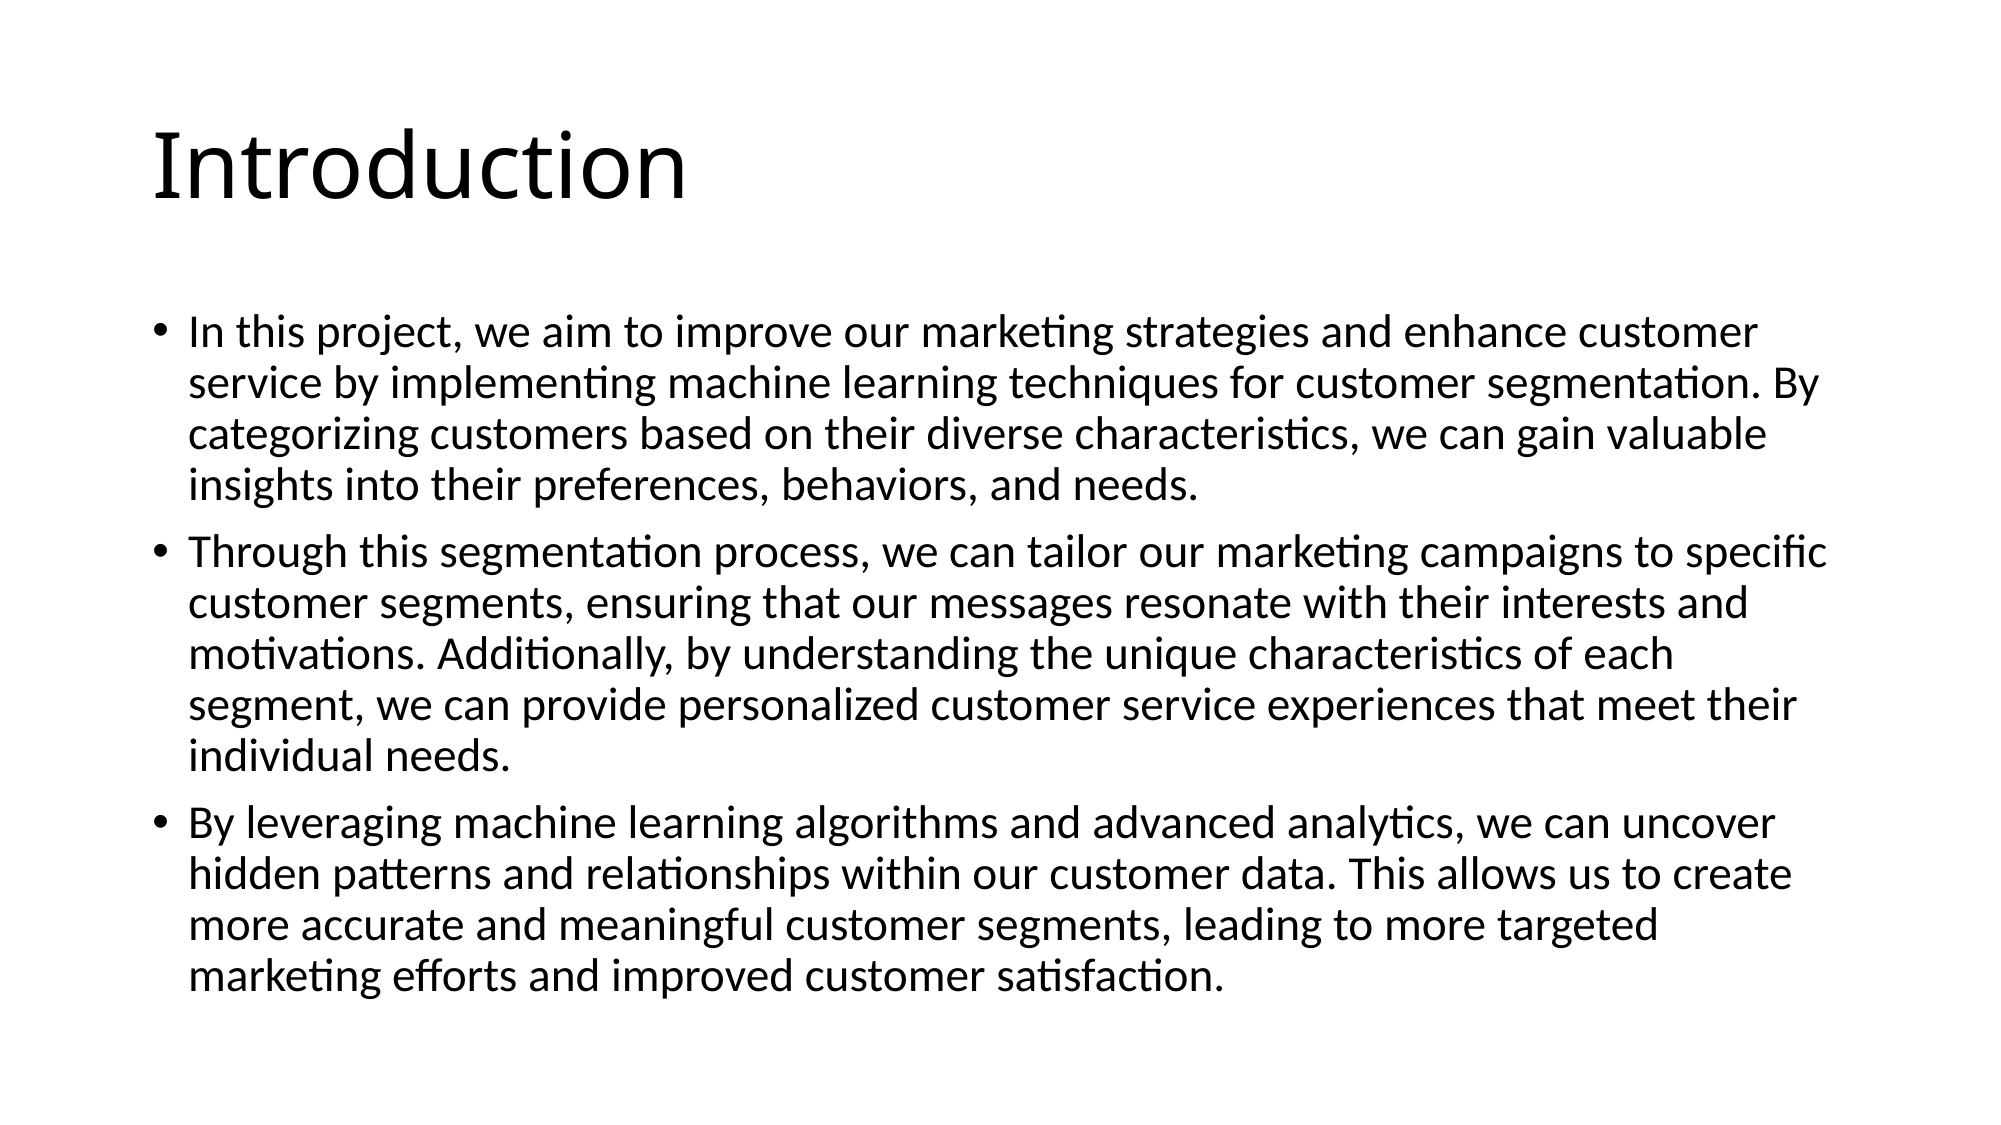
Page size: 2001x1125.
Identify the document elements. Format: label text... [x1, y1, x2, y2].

list In this project, we aim to improve our marketing strategies and enhance customer service by implementing machine learning techniques for customer segmentation. By categorizing customers based on their diverse characteristics, we can gain valuable insights into their preferences, behaviors, and needs. Through this segmentation process, we can tailor our marketing campaigns to specific customer segments, ensuring that our messages resonate with their interests and motivations. Additionally, by understanding the unique characteristics of each segment, we can provide personalized customer service experiences that meet their individual needs. By leveraging machine learning algorithms and advanced analytics, we can uncover hidden patterns and relationships within our customer data. This allows us to create more accurate and meaningful customer segments, leading to more targeted marketing efforts and improved customer satisfaction. [137, 299, 1863, 1014]
title Introduction [137, 59, 1863, 278]
